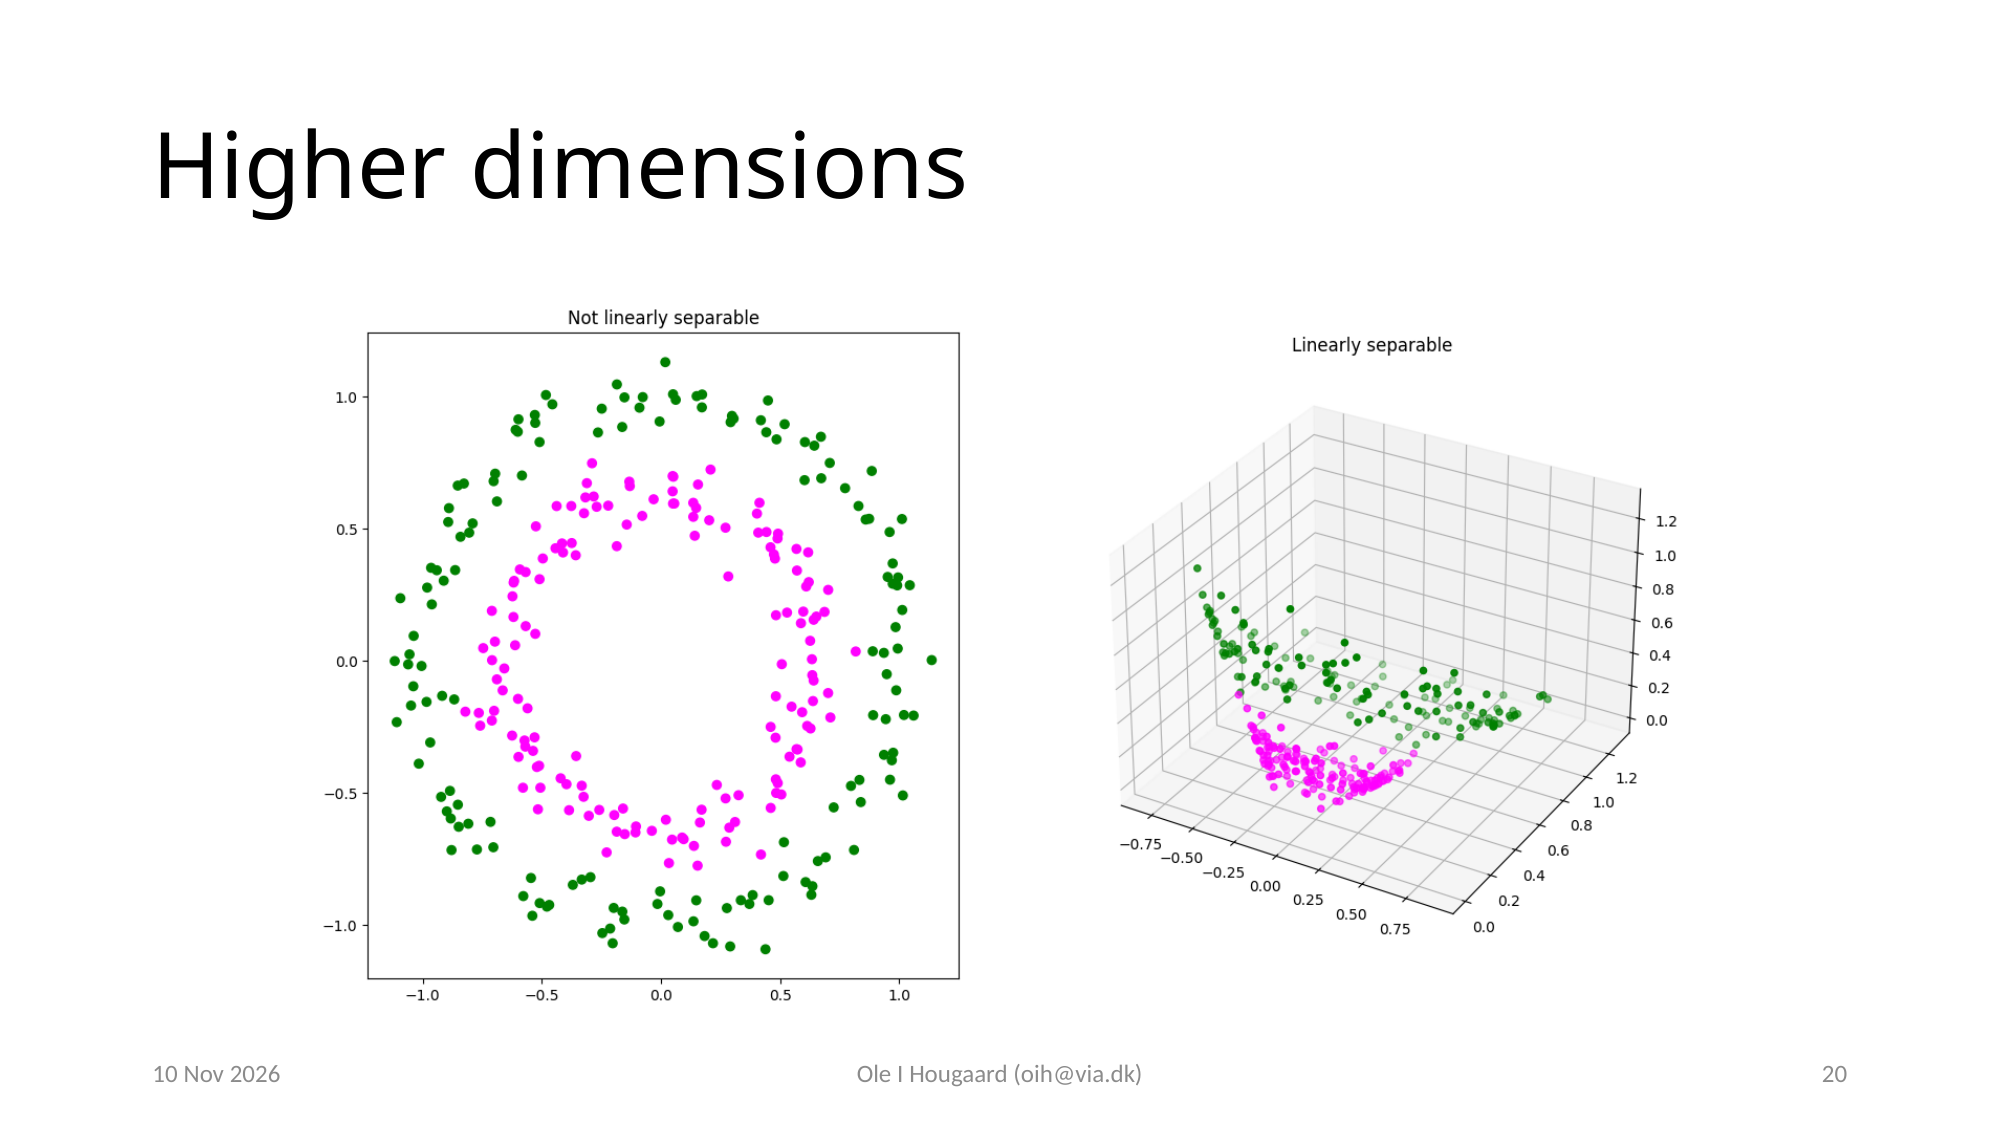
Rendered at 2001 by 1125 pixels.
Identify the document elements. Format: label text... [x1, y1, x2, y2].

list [312, 299, 1688, 1014]
slide_number 9-Oct-23 [137, 1042, 588, 1103]
footer Ole I Hougaard (oih@via.dk) [662, 1042, 1338, 1103]
title Higher dimensions [137, 59, 1863, 278]
slide_number 20 [1412, 1042, 1863, 1103]
